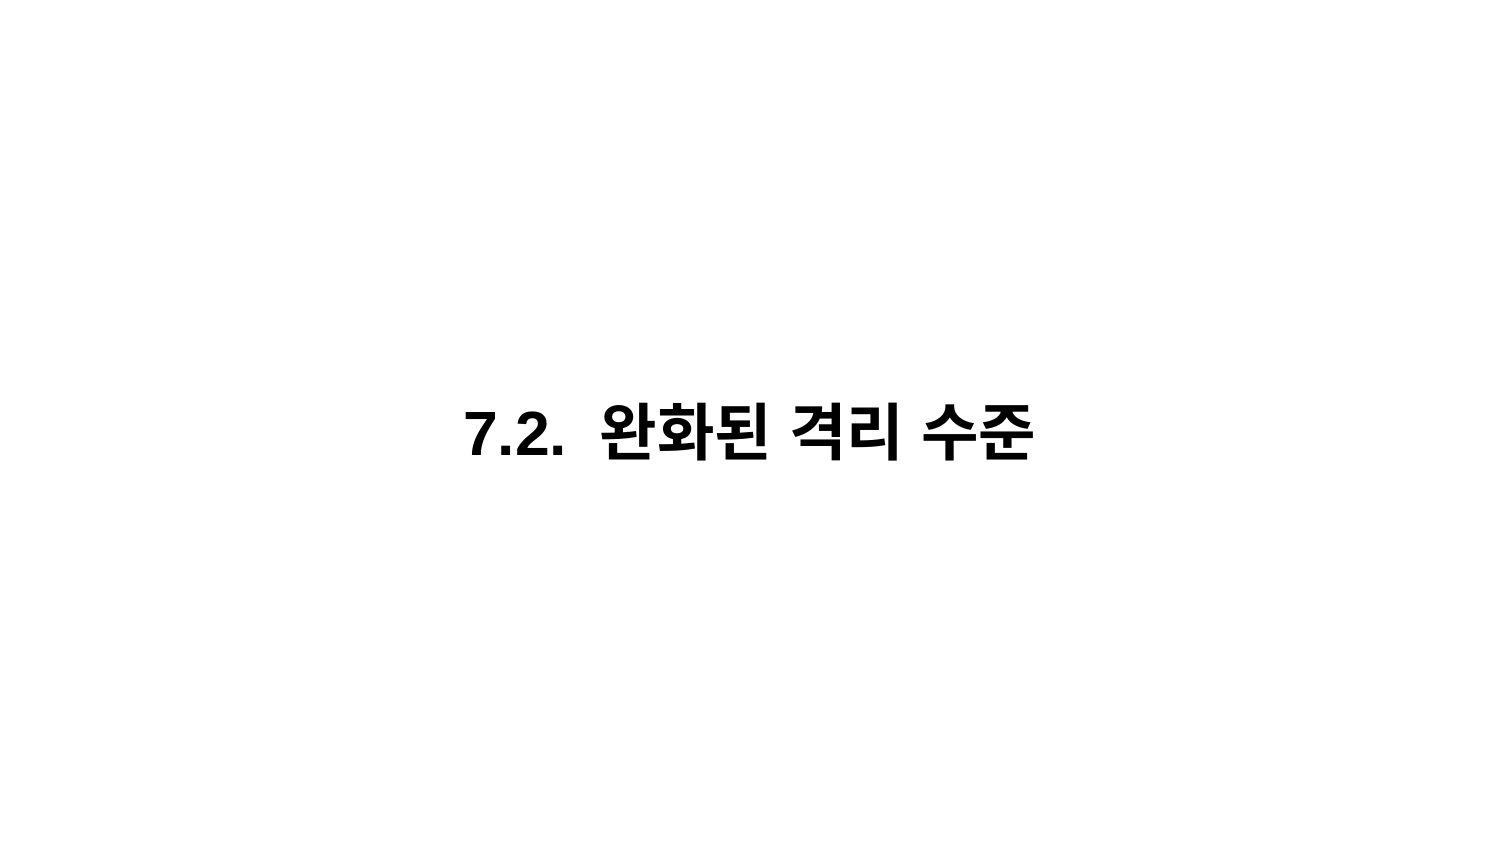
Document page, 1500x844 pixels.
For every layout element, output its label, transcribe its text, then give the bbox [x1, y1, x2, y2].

title 7.2. 완화된 격리 수준 [51, 352, 1449, 491]
